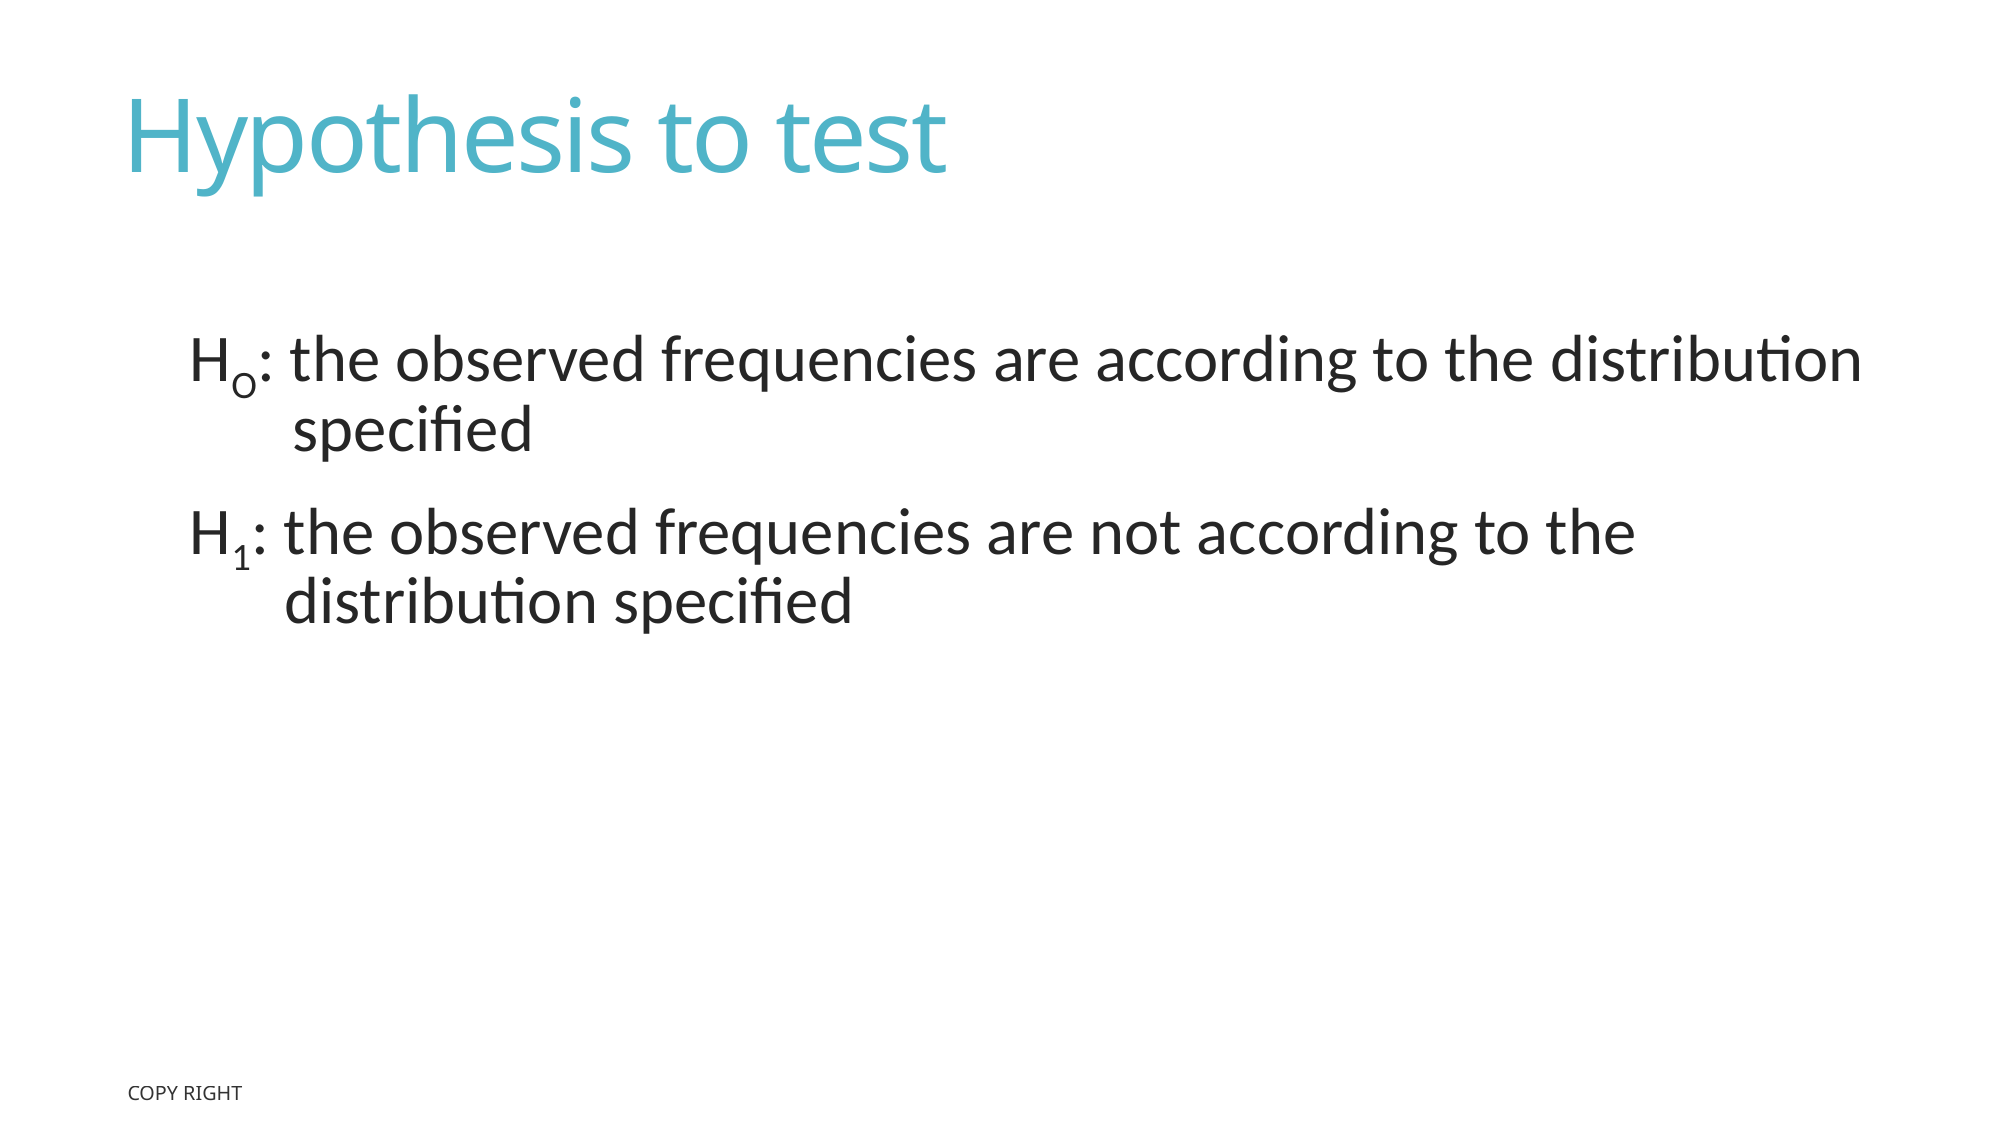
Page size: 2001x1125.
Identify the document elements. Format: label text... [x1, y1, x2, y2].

list HO: the observed frequencies are according to the distribution specified H1: the observed frequencies are not according to the distribution specified [174, 312, 1907, 1013]
title Hypothesis to test [107, 81, 1875, 202]
footer Copy Right [112, 1075, 938, 1113]
